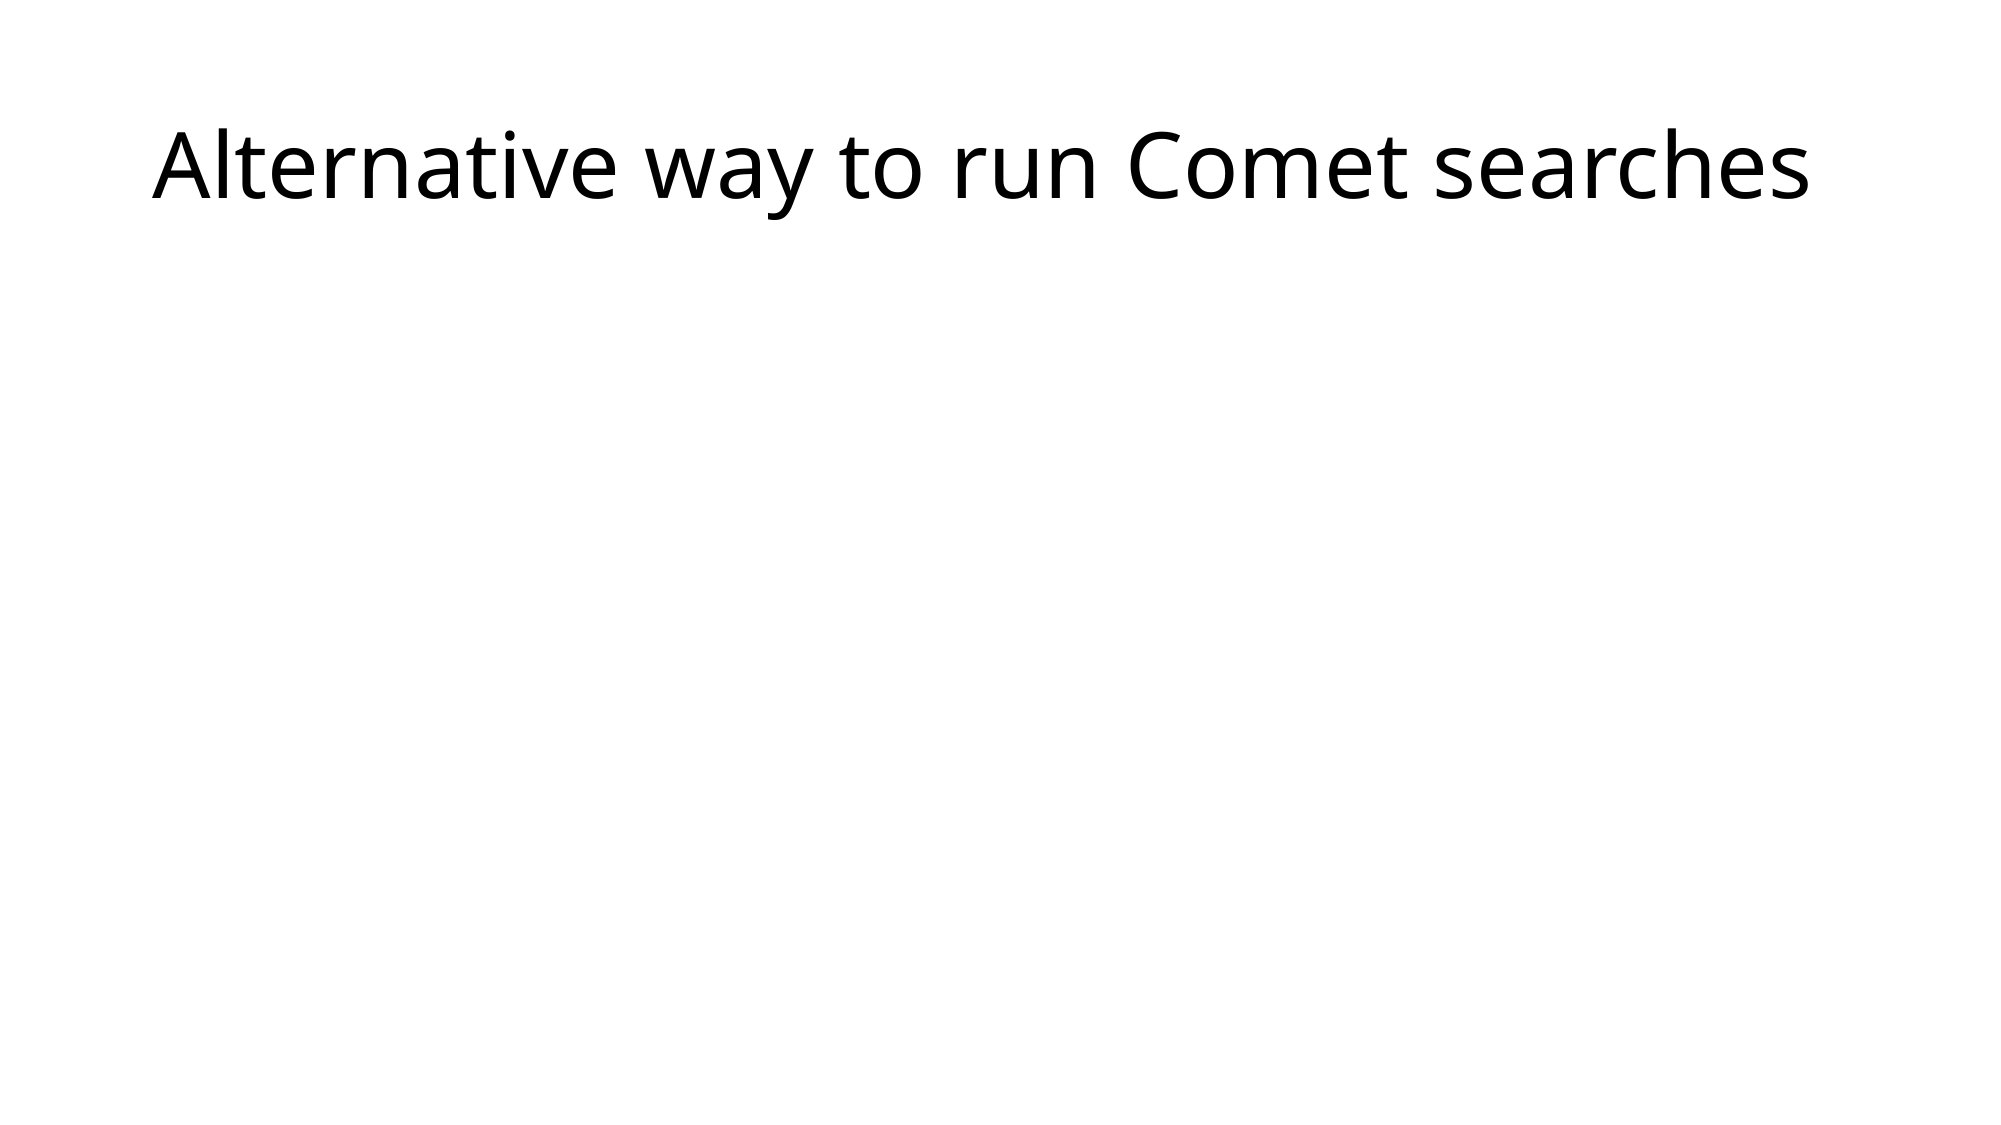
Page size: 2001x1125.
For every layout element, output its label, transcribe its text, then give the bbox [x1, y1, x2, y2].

title Alternative way to run Comet searches [137, 59, 1863, 278]
